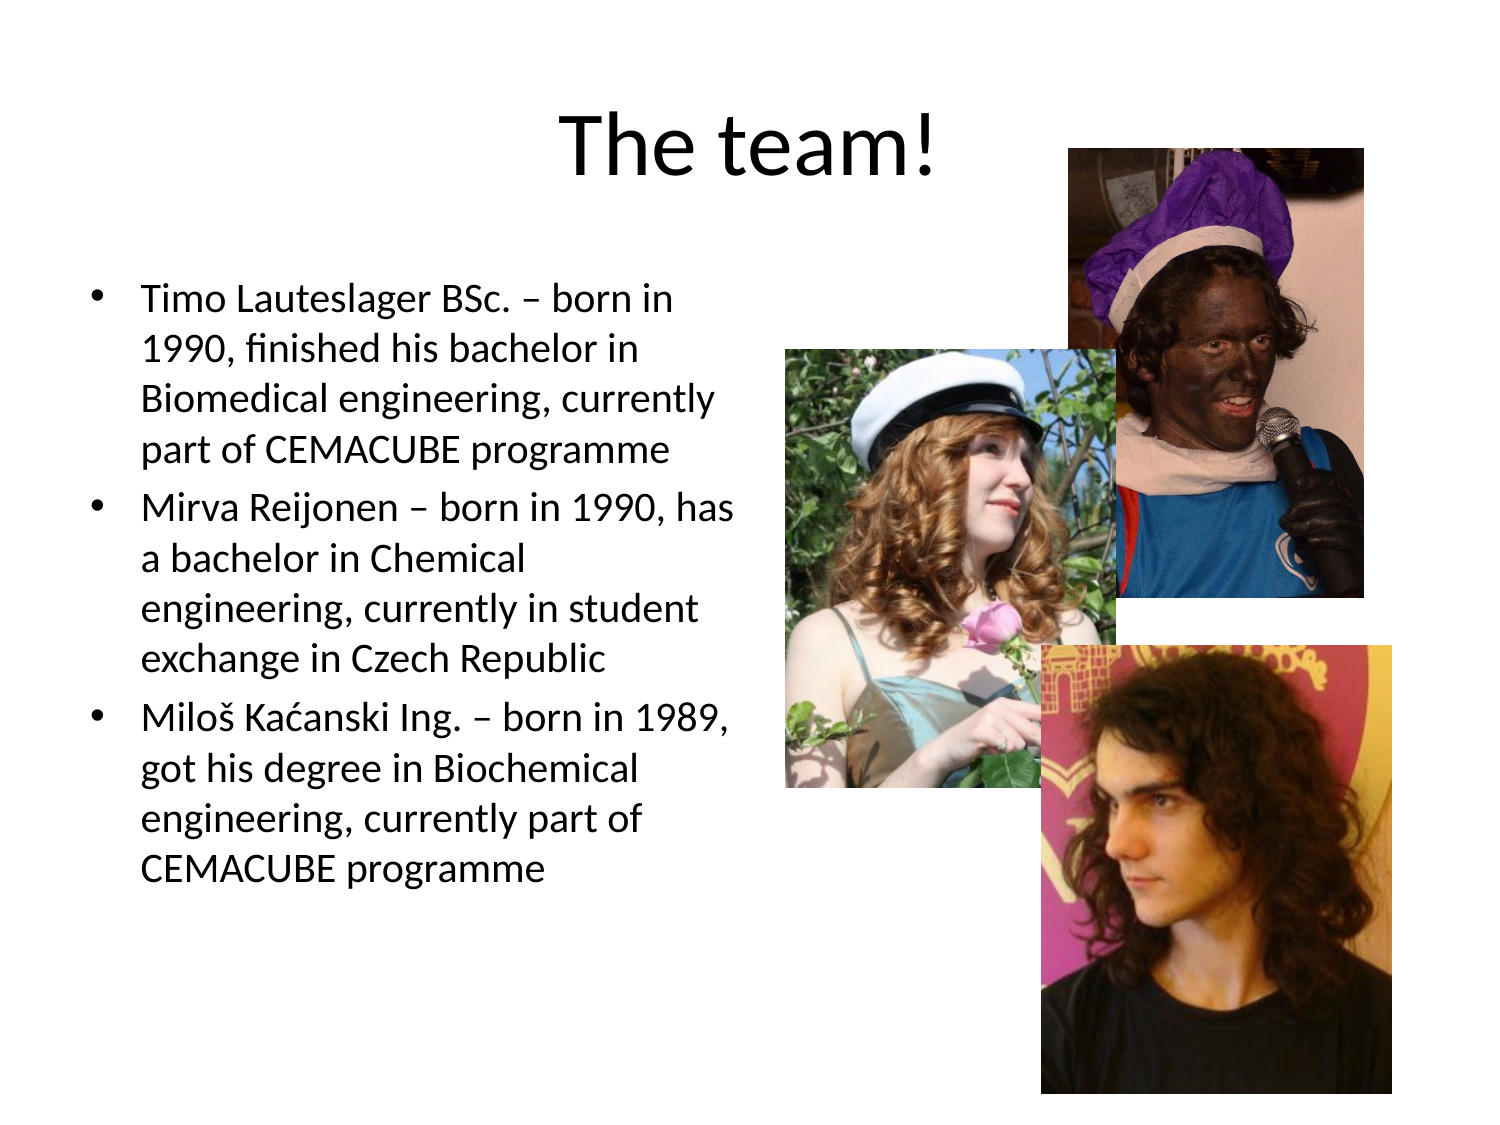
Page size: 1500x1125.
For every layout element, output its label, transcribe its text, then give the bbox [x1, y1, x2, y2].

picture [785, 148, 1392, 1094]
list Timo Lauteslager BSc. – born in 1990, finished his bachelor in Biomedical engineering, currently part of CEMACUBE programme Mirva Reijonen – born in 1990, has a bachelor in Chemical engineering, currently in student exchange in Czech Republic Miloš Kaćanski Ing. – born in 1989, got his degree in Biochemical engineering, currently part of CEMACUBE programme [75, 262, 750, 1005]
title The team! [75, 45, 1425, 233]
